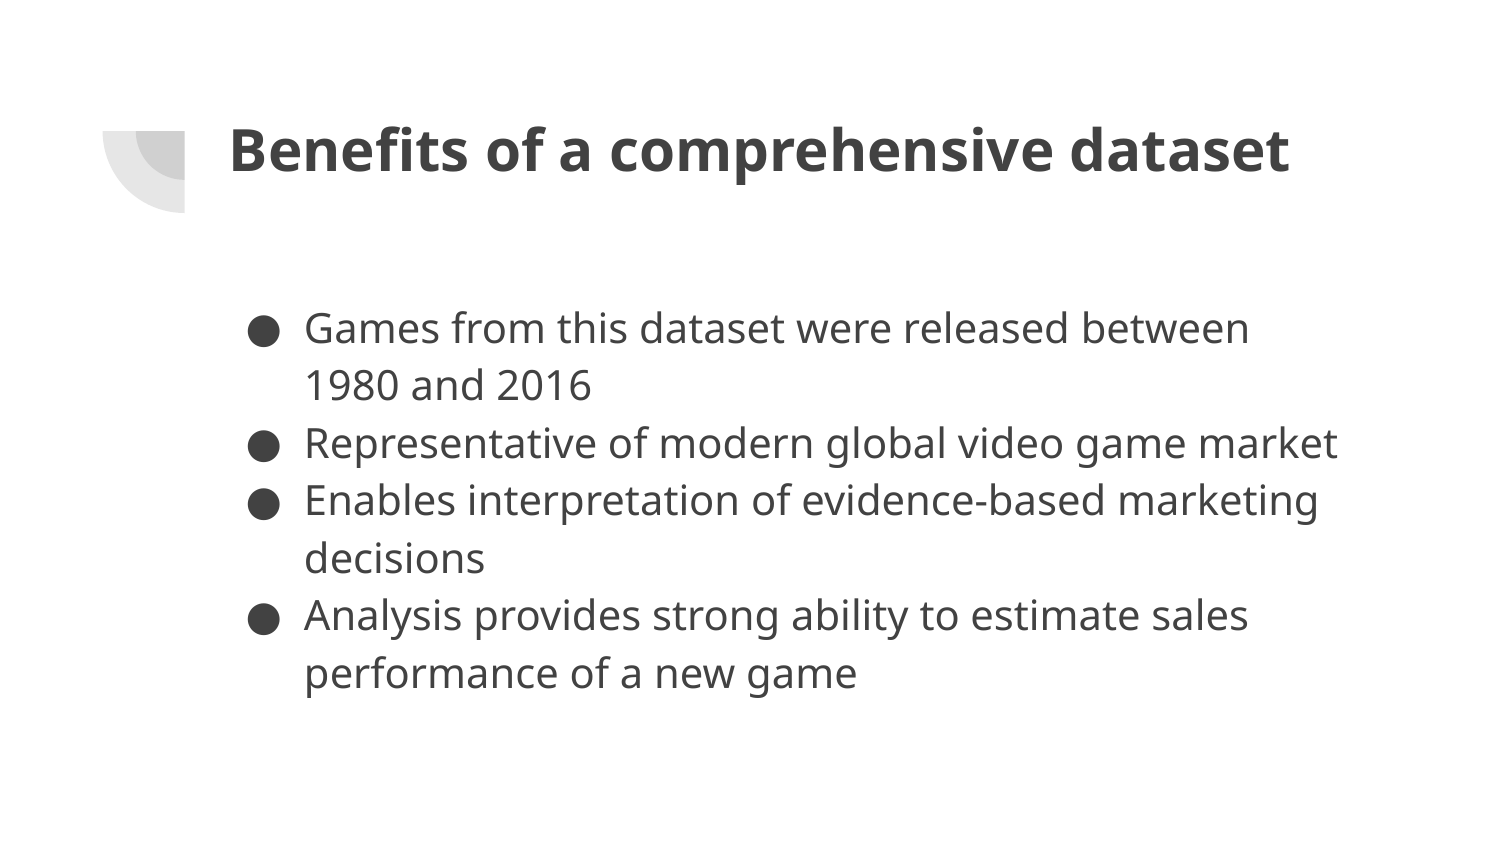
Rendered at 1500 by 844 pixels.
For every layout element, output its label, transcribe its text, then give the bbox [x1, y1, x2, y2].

title Benefits of a comprehensive dataset [213, 98, 1368, 263]
list Games from this dataset were released between 1980 and 2016 Representative of modern global video game market Enables interpretation of evidence-based marketing decisions Analysis provides strong ability to estimate sales performance of a new game [213, 278, 1368, 696]
